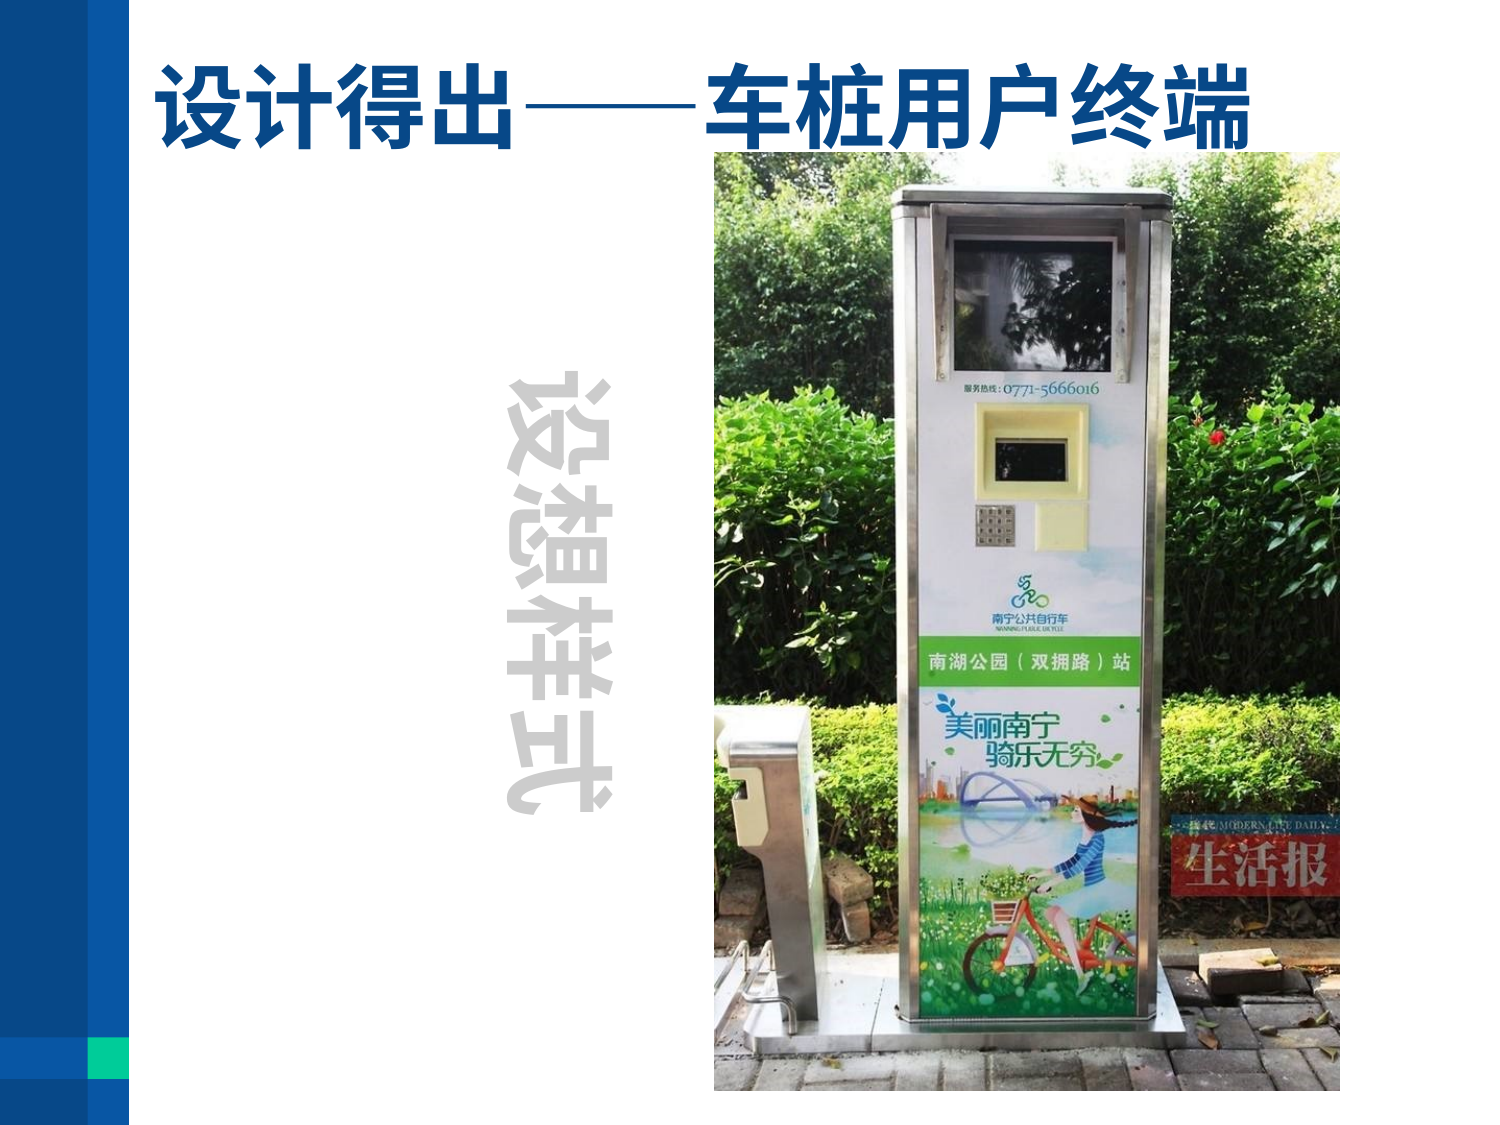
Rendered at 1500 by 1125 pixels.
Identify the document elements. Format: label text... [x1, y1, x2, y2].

title 设计得出——车桩用户终端 [137, 32, 1451, 221]
text_box 设想样式 [478, 294, 645, 891]
picture [714, 152, 1340, 1091]
